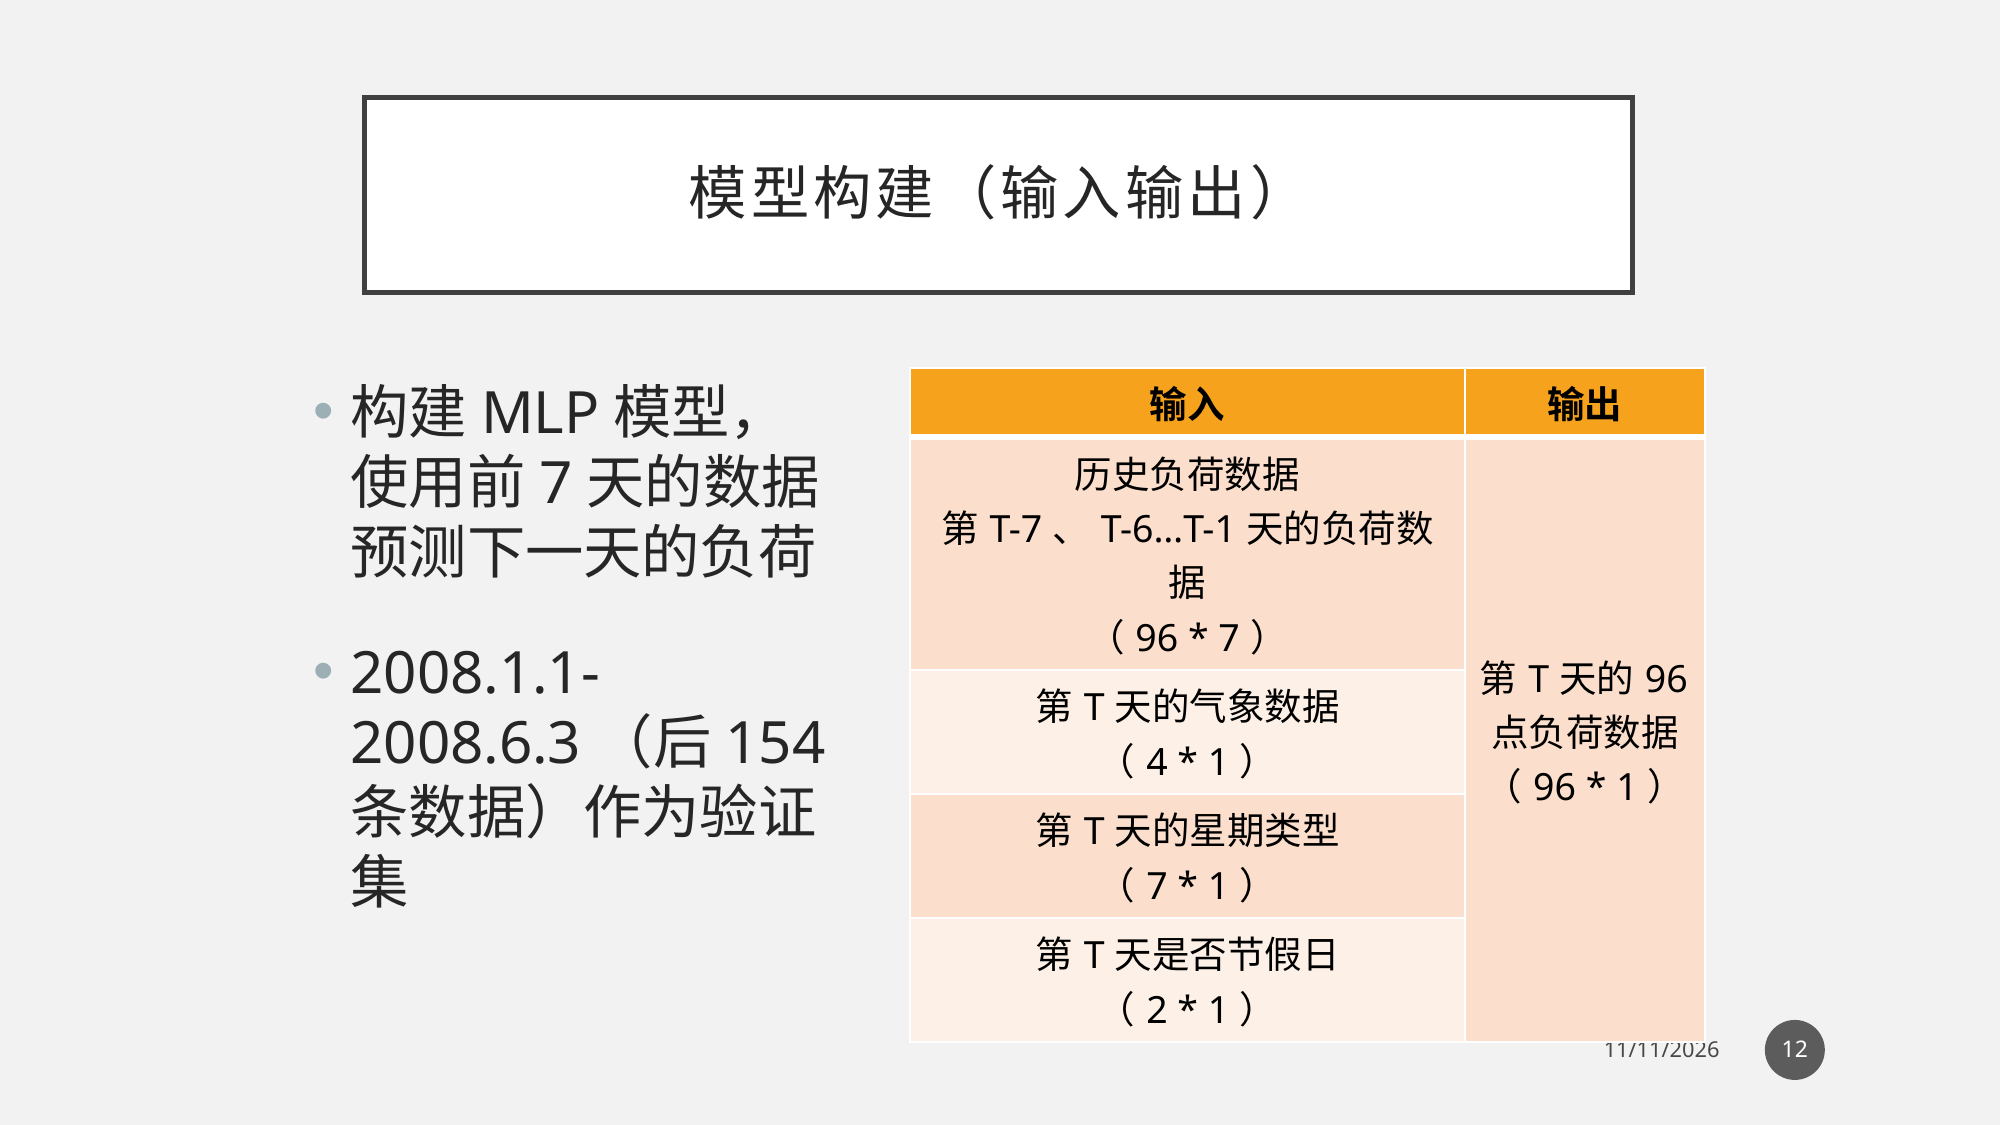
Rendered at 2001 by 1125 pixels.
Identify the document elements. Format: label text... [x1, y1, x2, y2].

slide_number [1283, 1023, 1735, 1077]
table_header 输出 [1466, 369, 1704, 434]
table_cell 第T天的气象数据 （4 * 1） [911, 671, 1464, 793]
table_cell 第T天是否节假日 （2 * 1） [911, 919, 1464, 1041]
list 构建MLP模型，使用前7天的数据预测下一天的负荷 2008.1.1-2008.6.3（后154条数据）作为验证集 [260, 367, 858, 1012]
title 模型构建（输入输出） [362, 95, 1635, 295]
table_cell 第T天的96点负荷数据 （96 * 1） [1466, 440, 1704, 1023]
table_header 输入 [911, 369, 1464, 434]
slide_number 12 [1764, 1019, 1825, 1080]
table_cell 第T天的星期类型 （7 * 1） [911, 795, 1464, 917]
table_cell 历史负荷数据 第T-7、T-6…T-1天的负荷数据 （96 * 7） [911, 440, 1464, 669]
